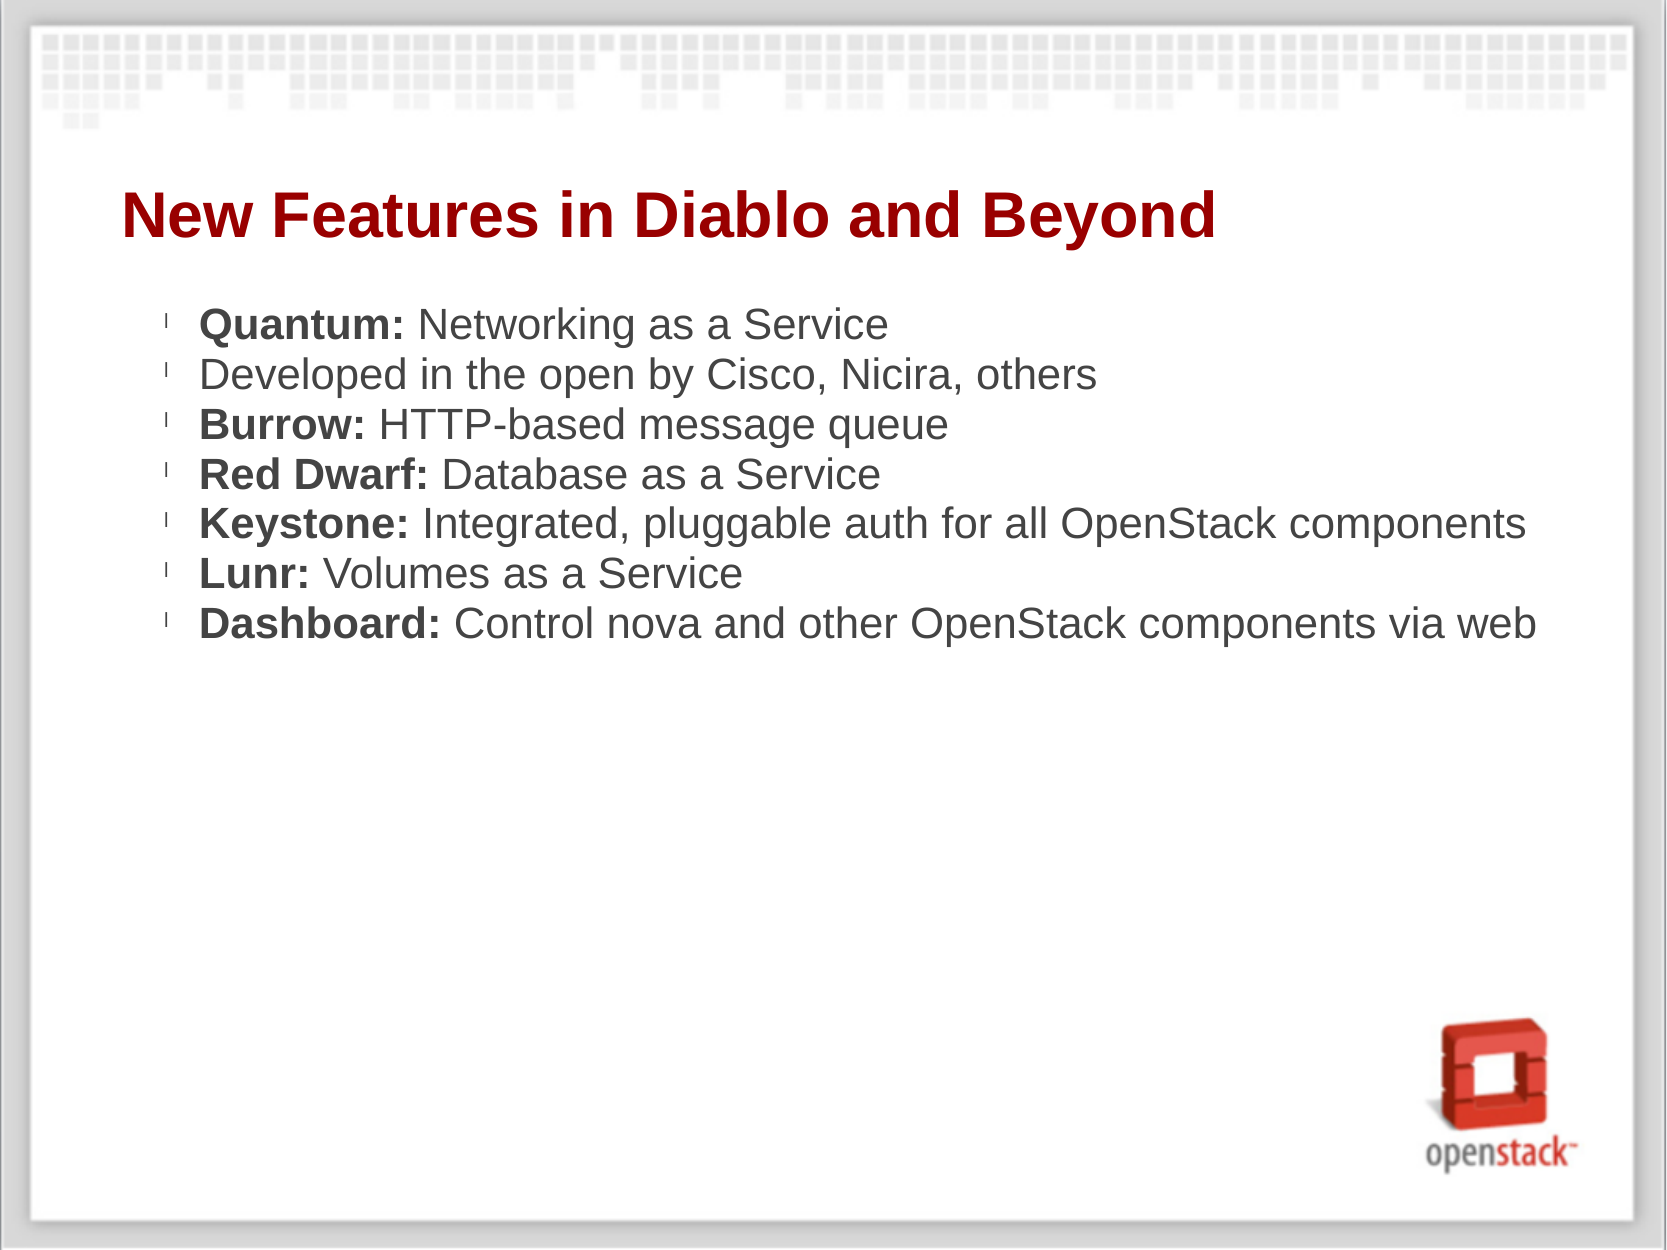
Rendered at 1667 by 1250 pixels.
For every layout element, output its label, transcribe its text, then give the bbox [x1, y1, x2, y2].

picture [0, 0, 1667, 1250]
text_box Quantum: Networking as a Service Developed in the open by Cisco, Nicira, others Burrow: HTTP-based message queue Red Dwarf: Database as a Service Keystone: Integrated, pluggable auth for all OpenStack components Lunr: Volumes as a Service Dashboard: Control nova and other OpenStack components via web [123, 299, 1548, 798]
text_box New Features in Diablo and Beyond [121, 118, 1545, 312]
